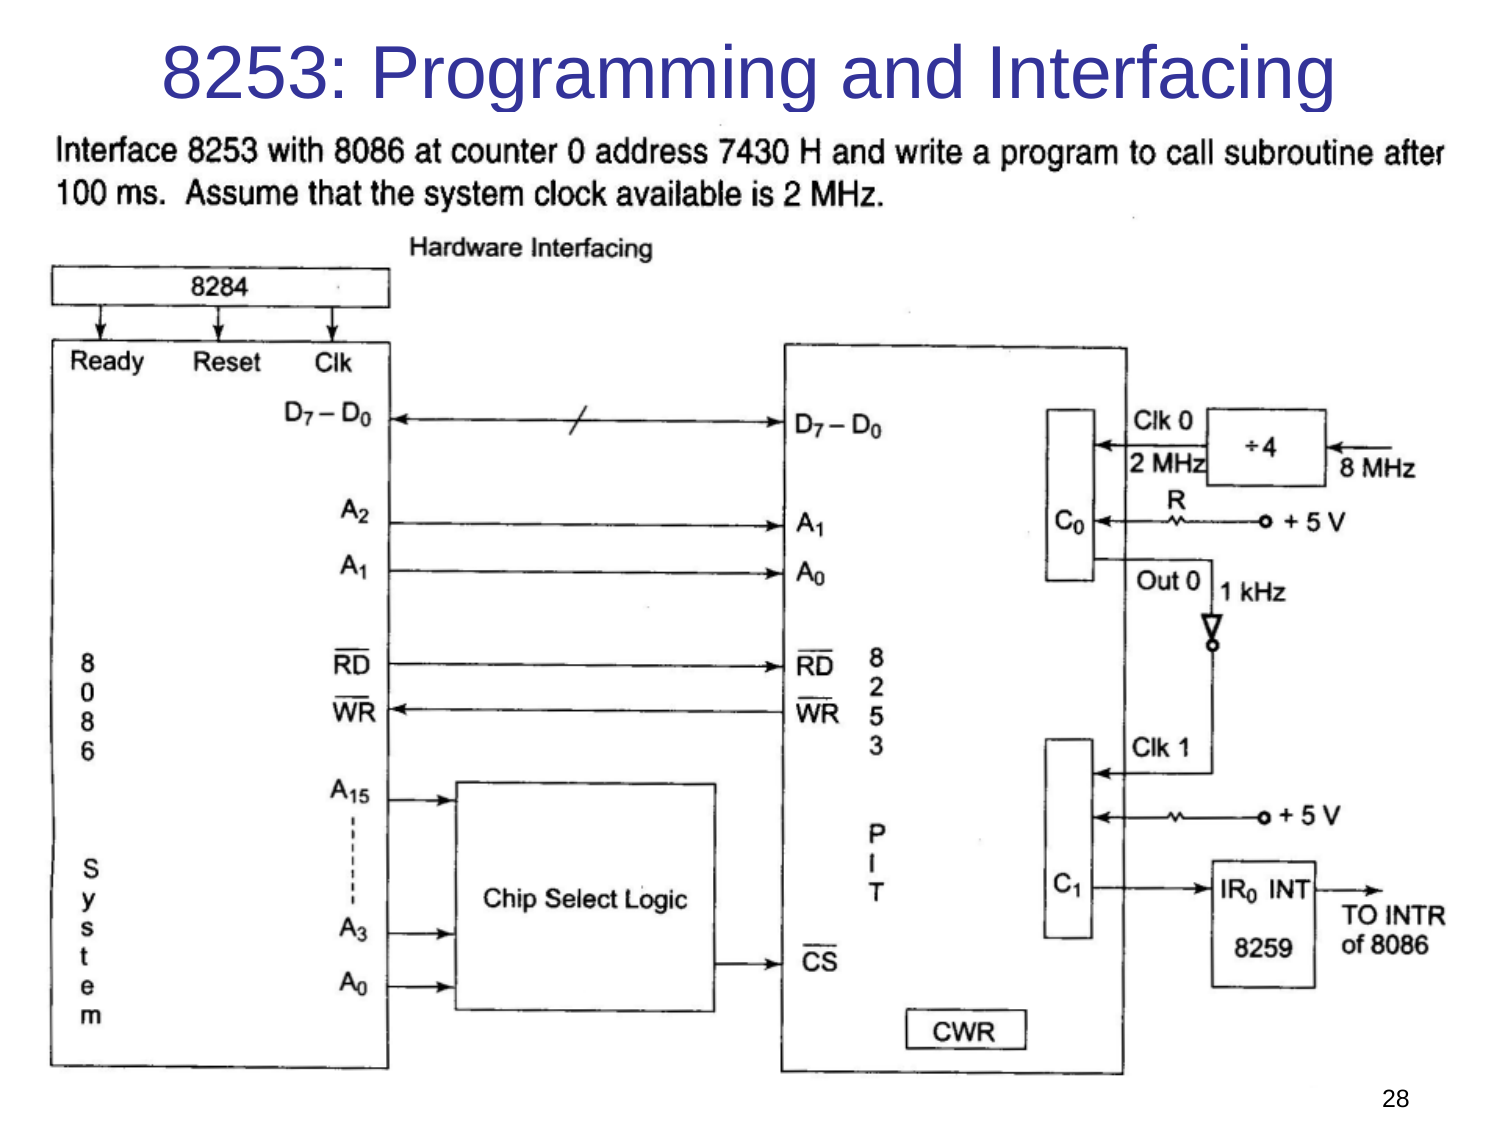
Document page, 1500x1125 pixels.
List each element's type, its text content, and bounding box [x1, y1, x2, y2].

title 8253: Programming and Interfacing [24, 12, 1476, 126]
picture [33, 224, 1463, 1088]
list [24, 112, 1463, 251]
slide_number 28 [1074, 1097, 1426, 1103]
